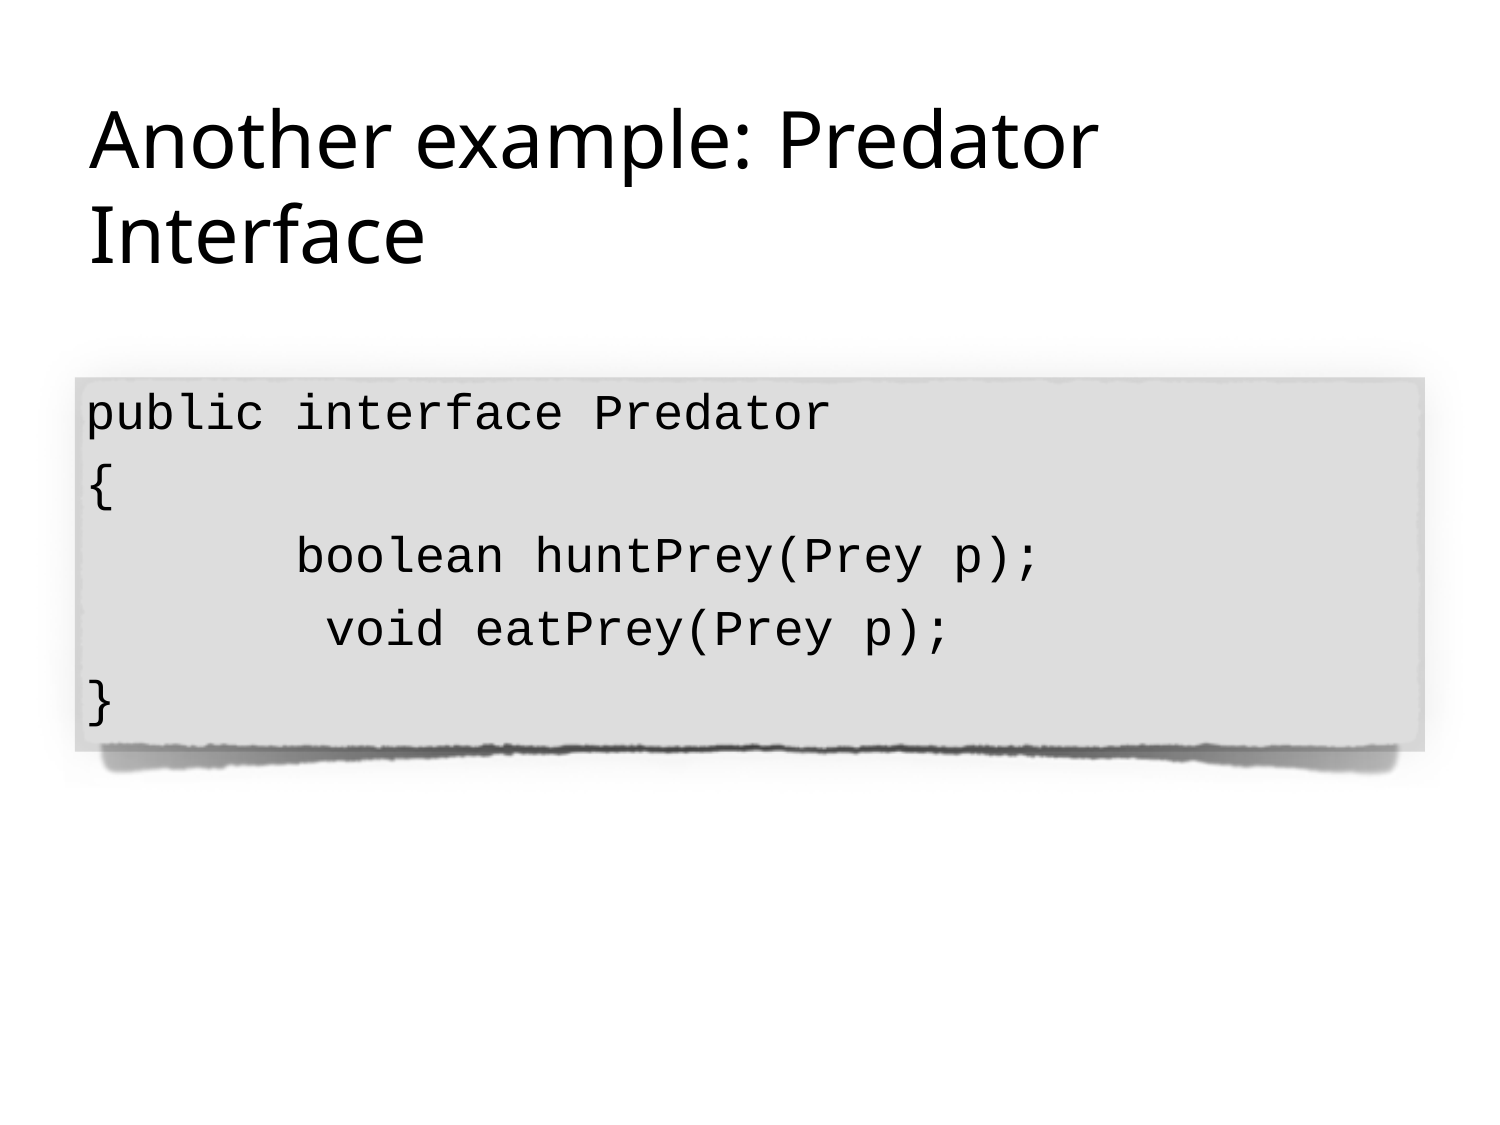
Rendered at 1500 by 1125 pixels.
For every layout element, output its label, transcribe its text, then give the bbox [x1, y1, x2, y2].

text_box public interface Predator { boolean huntPrey(Prey p); void eatPrey(Prey p); } [83, 366, 1048, 726]
text_box [29, 323, 1471, 802]
title Another example: Predator Interface [87, 86, 1413, 280]
